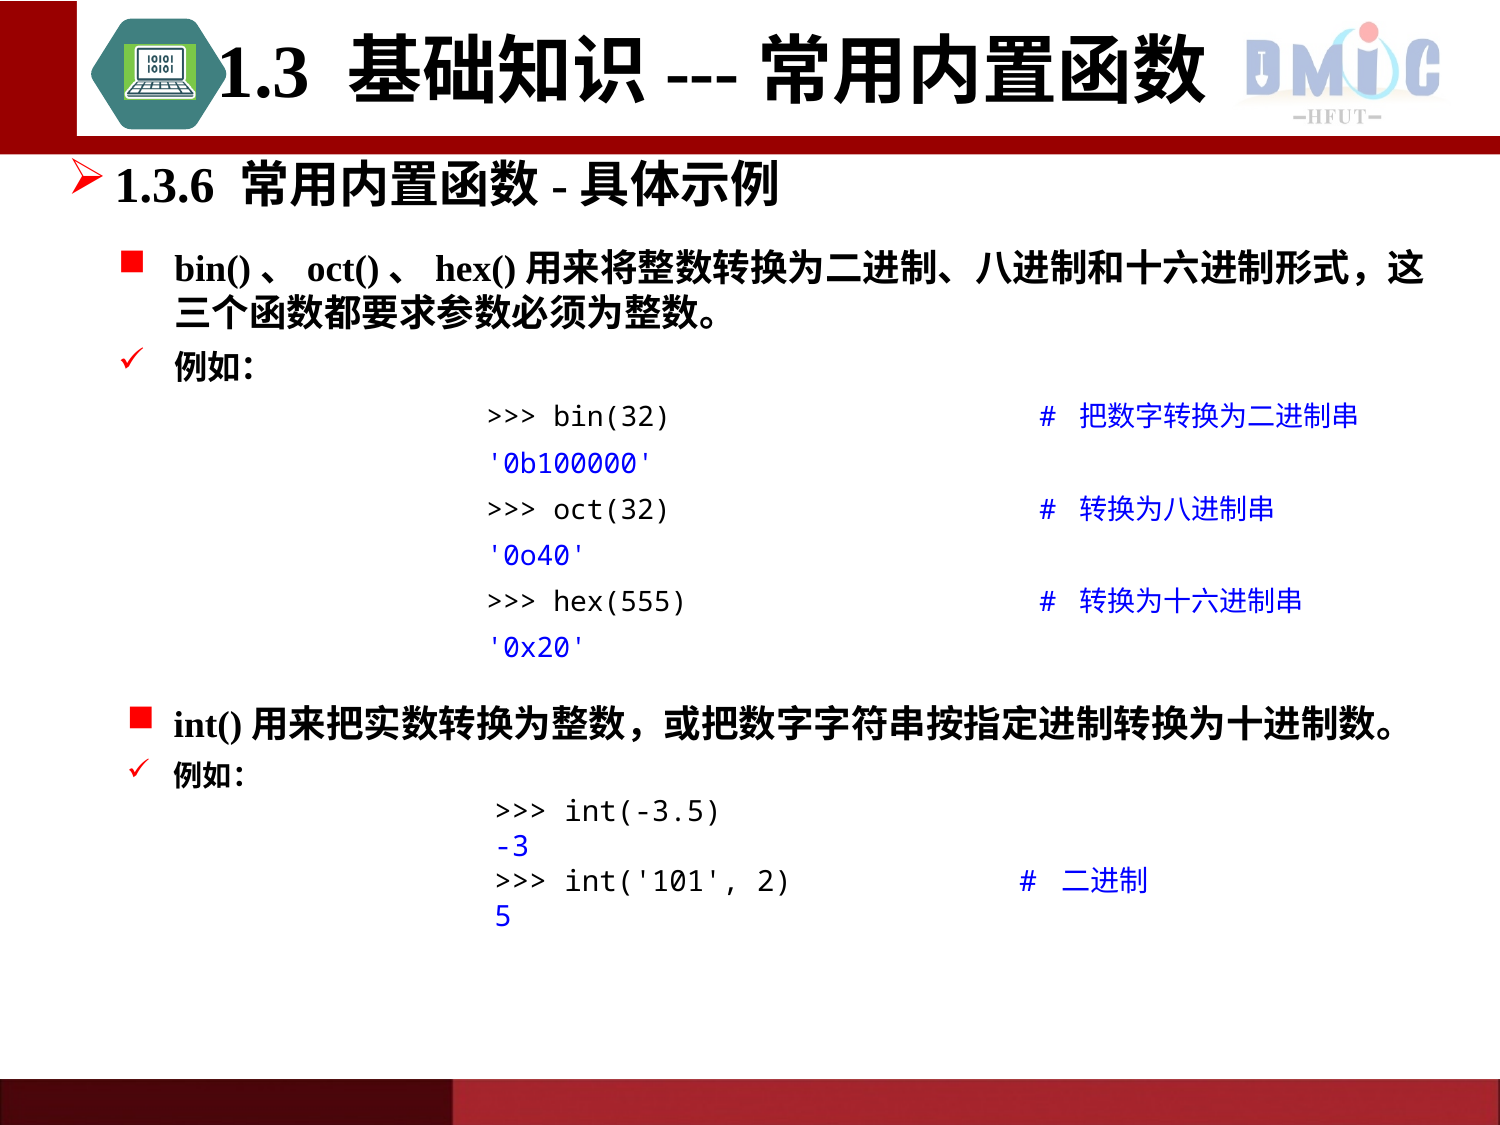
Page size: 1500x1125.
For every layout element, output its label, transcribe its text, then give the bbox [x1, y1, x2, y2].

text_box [90, 14, 1313, 130]
table_cell 把整数x转换为二进制串表示形式 [1316, 21, 1472, 132]
text_box bin()、oct()、hex()用来将整数转换为二进制、八进制和十六进制形式，这三个函数都要求参数必须为整数。 例如： >>> bin(32) # 把数字转换为二进制串 '0b100000' >>> oct(32) # 转换为八进制串 '0o40' >>> hex(555) # 转换为十六进制串 '0x20' [103, 236, 1453, 1004]
picture [0, 1079, 1500, 1125]
text_box 1.3.6 常用内置函数-具体示例 [53, 144, 981, 220]
text_box int()用来把实数转换为整数，或把数字字符串按指定进制转换为十进制数。 例如： >>> int(-3.5) -3 >>> int('101', 2) # 二进制 5 [112, 692, 1500, 940]
